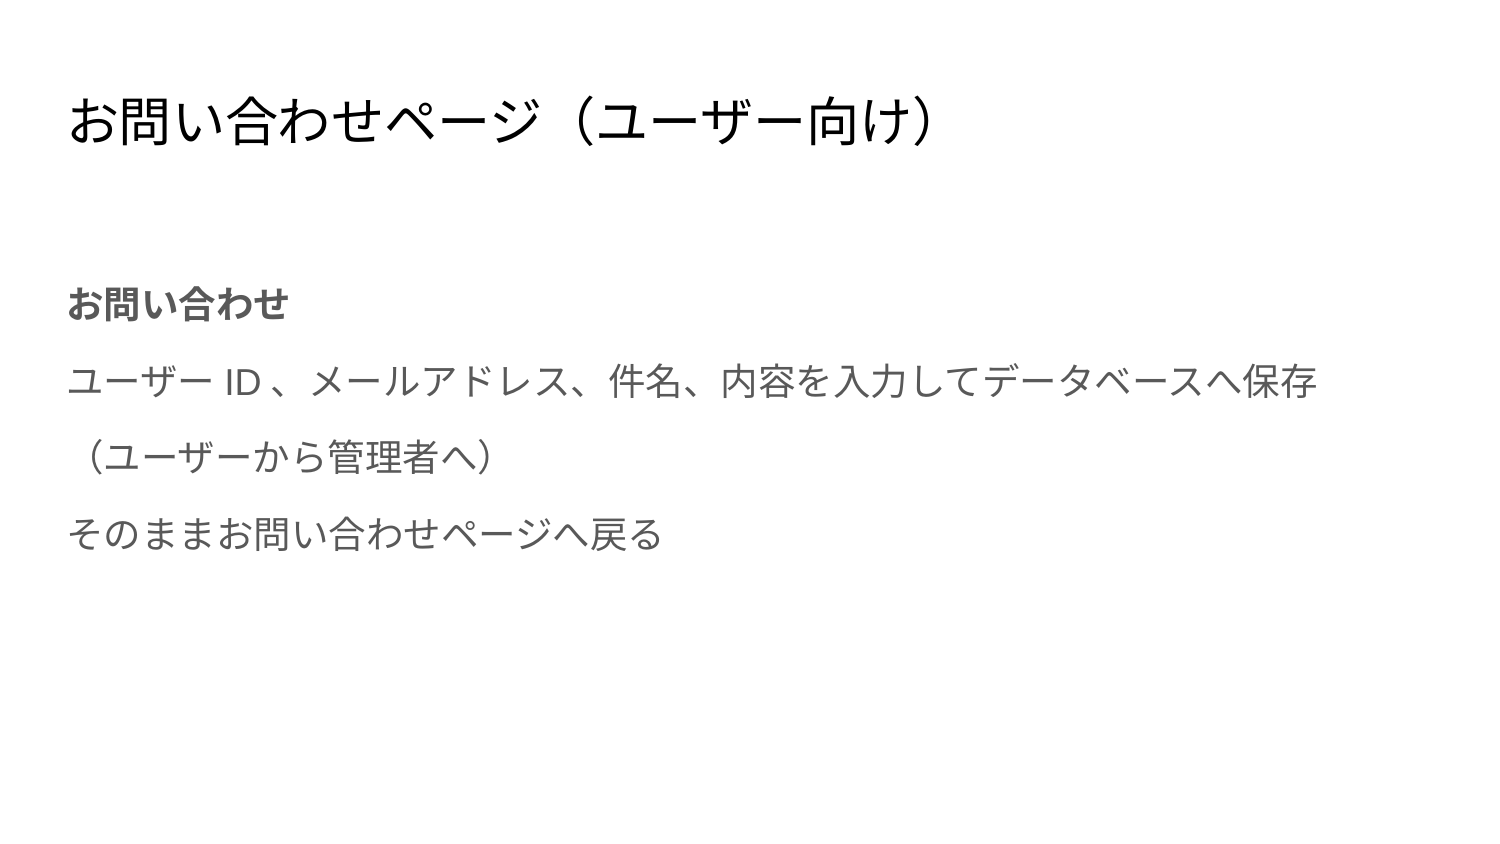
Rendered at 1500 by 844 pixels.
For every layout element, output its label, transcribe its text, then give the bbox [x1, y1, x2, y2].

title お問い合わせページ（ユーザー向け） [51, 72, 1449, 167]
list お問い合わせ ユーザーID、メールアドレス、件名、内容を入力してデータベースへ保存 （ユーザーから管理者へ） そのままお問い合わせページへ戻る [51, 189, 1449, 750]
